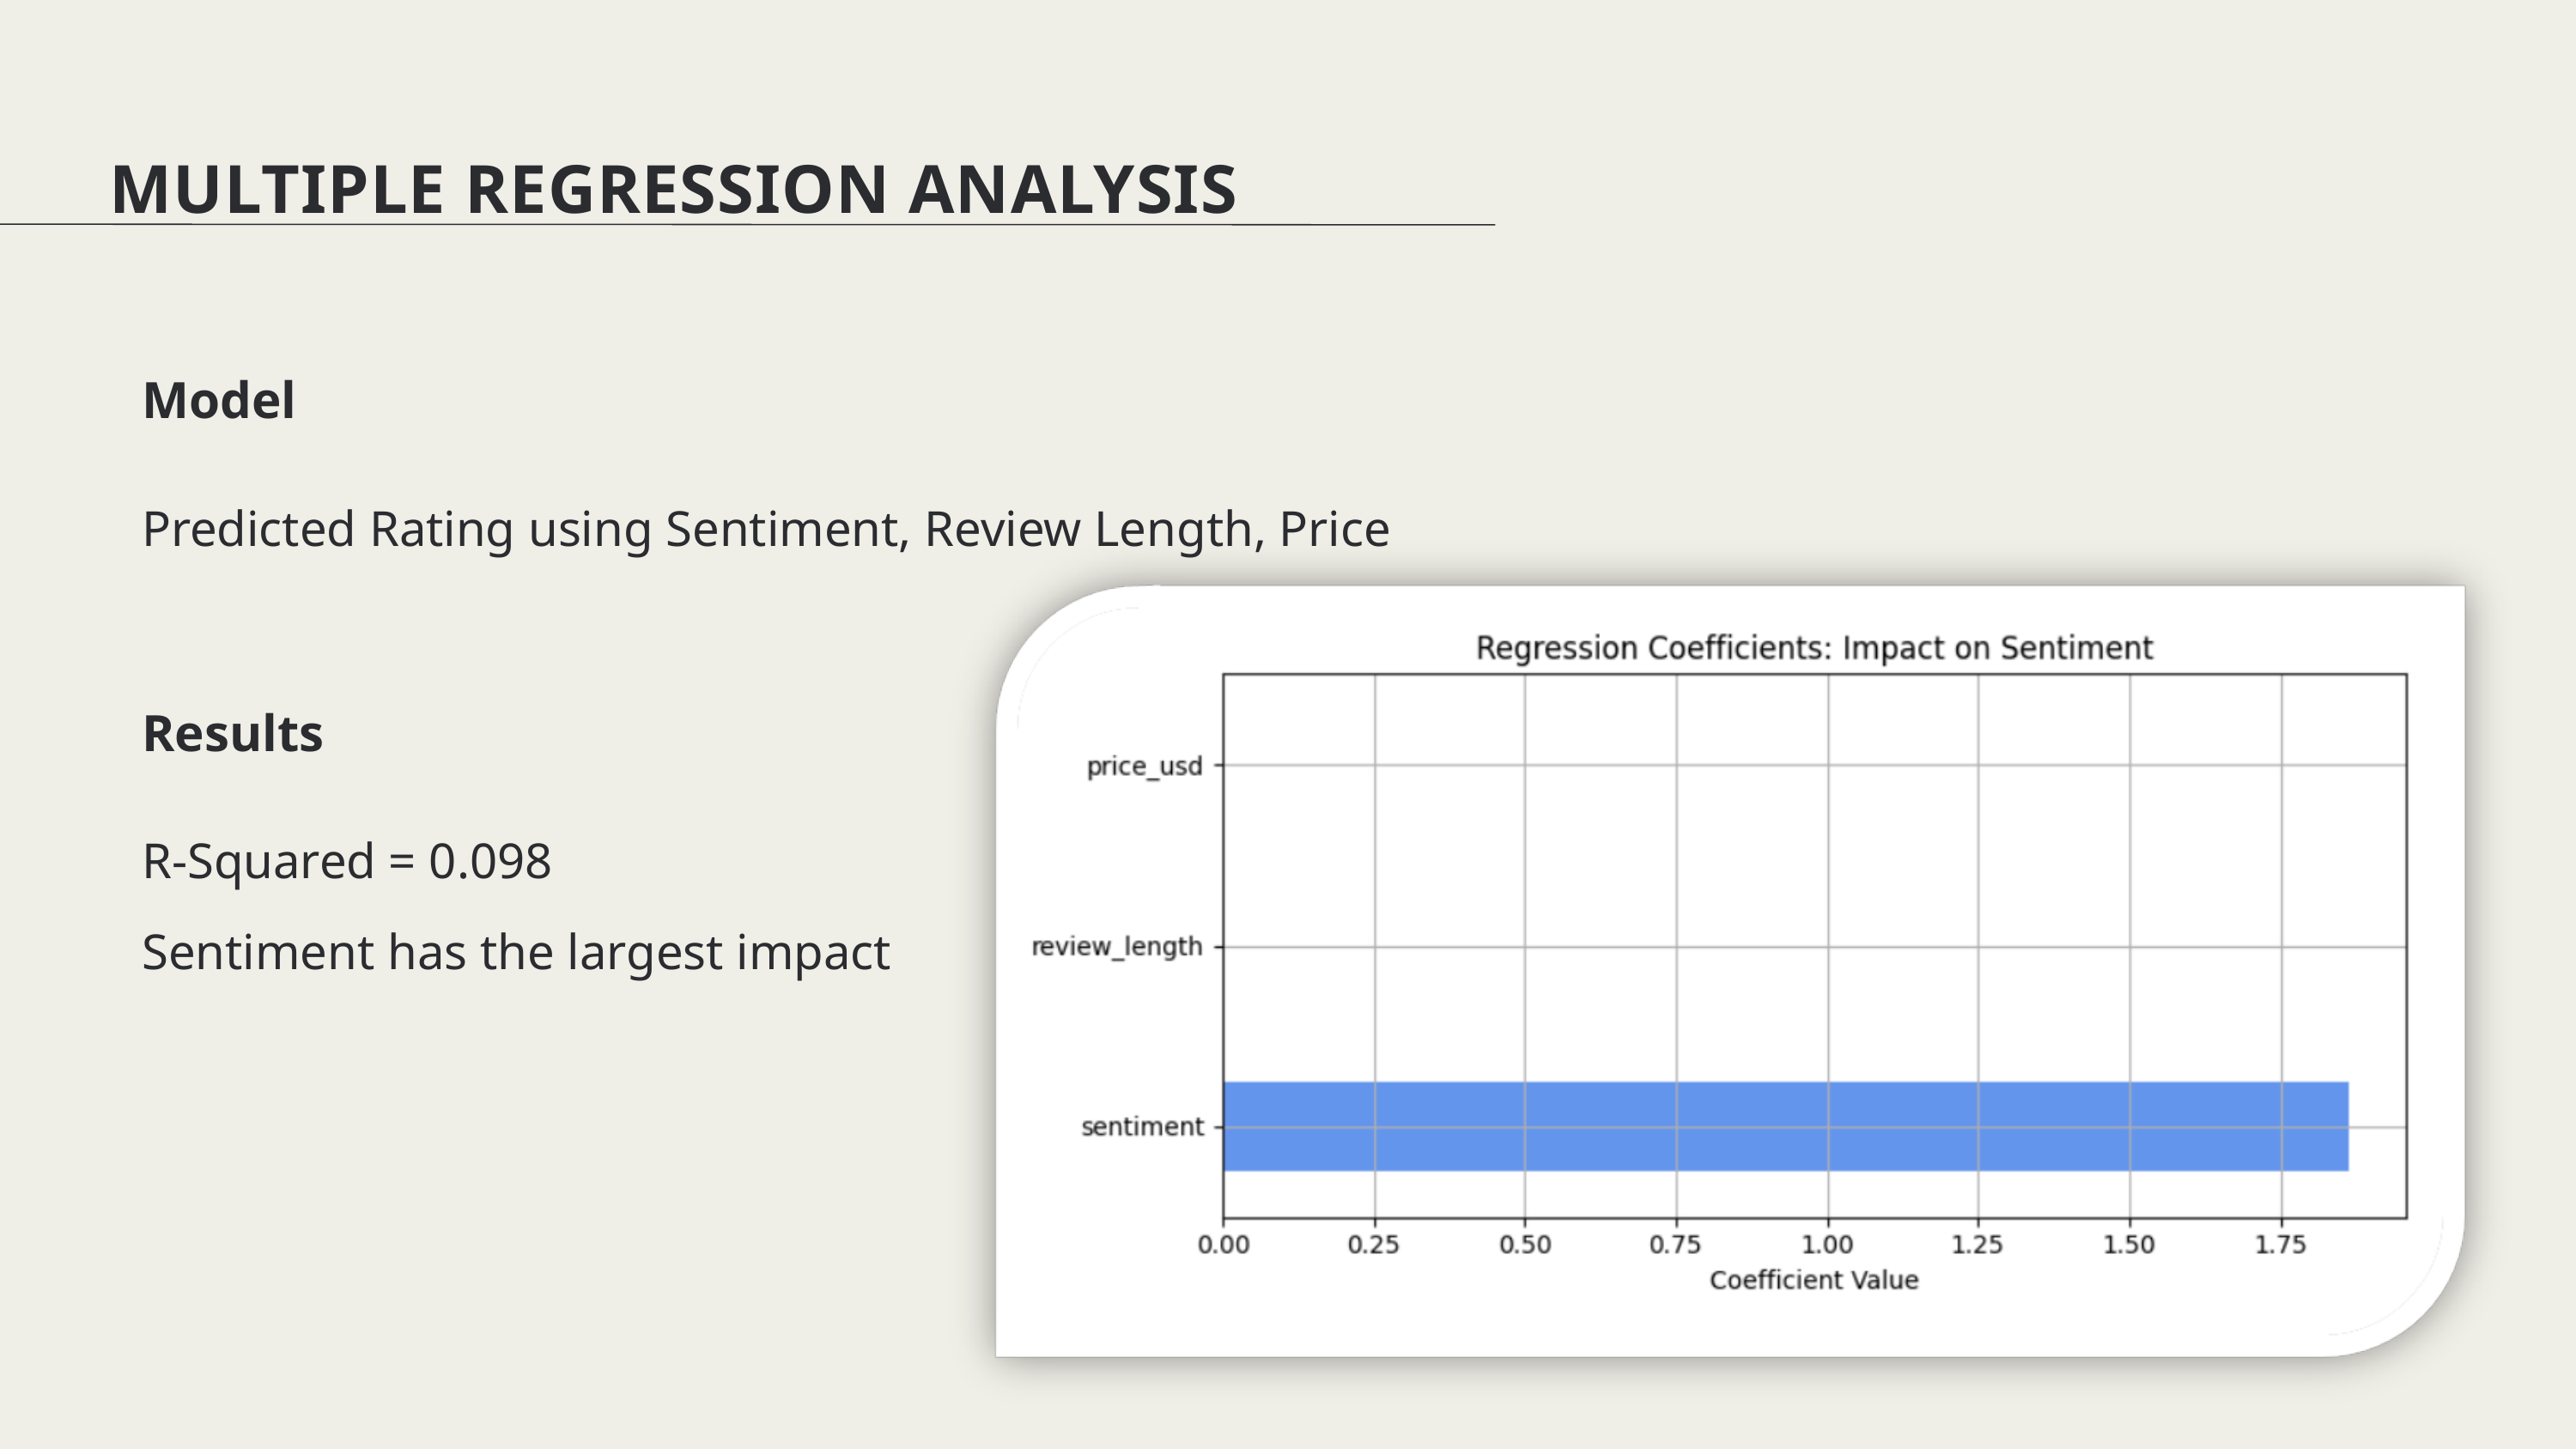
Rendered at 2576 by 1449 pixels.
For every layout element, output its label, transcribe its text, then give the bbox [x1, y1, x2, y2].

text_box [934, 523, 2527, 1419]
text_box Results [142, 667, 960, 761]
text_box MULTIPLE REGRESSION ANALYSIS [109, 133, 1579, 227]
text_box Predicted Rating using Sentiment, Review Length, Price [142, 465, 2381, 556]
text_box R-Squared = 0.098 Sentiment has the largest impact [142, 798, 960, 979]
text_box Model [142, 335, 2425, 429]
